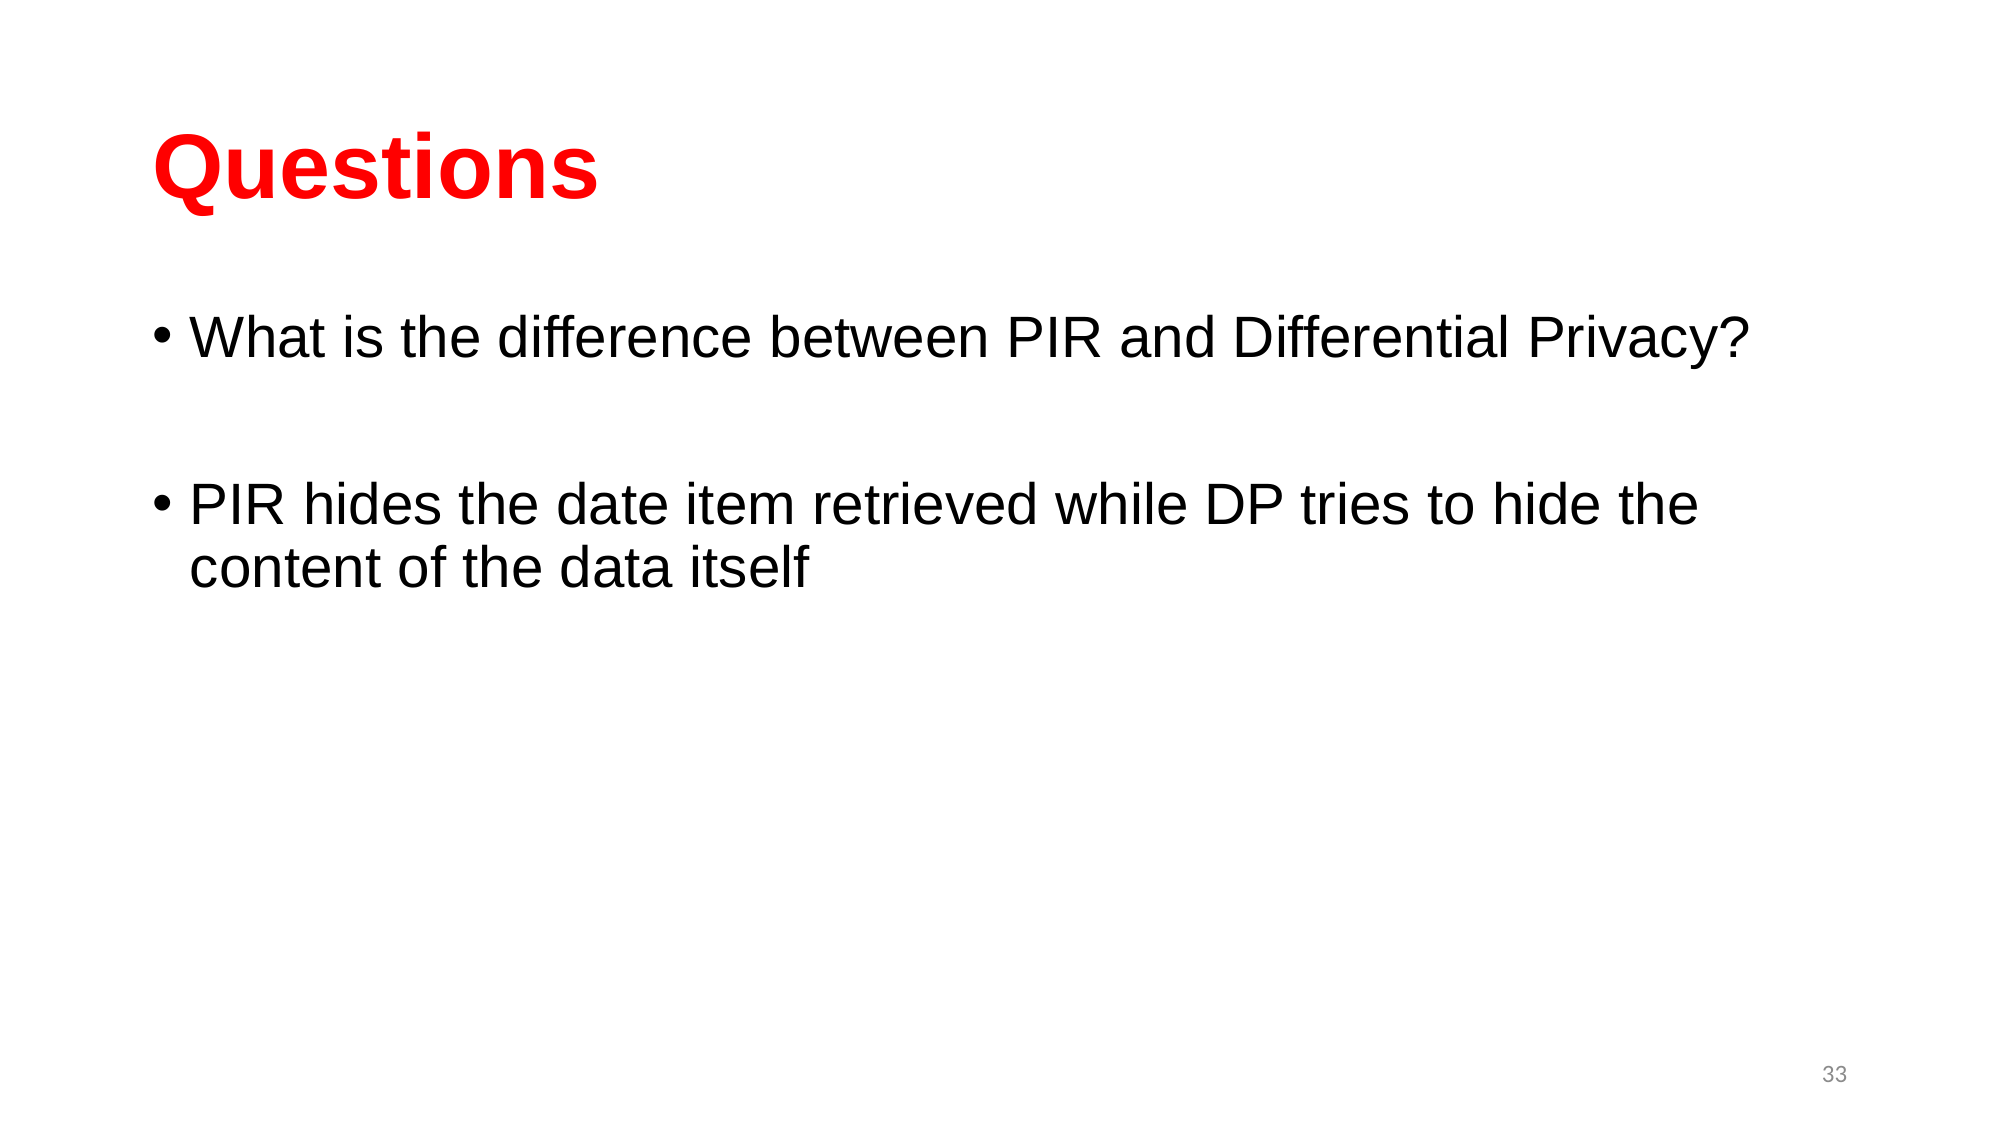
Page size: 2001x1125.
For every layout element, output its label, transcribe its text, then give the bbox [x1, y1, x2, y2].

slide_number 33 [1412, 1042, 1863, 1103]
list What is the difference between PIR and Differential Privacy? PIR hides the date item retrieved while DP tries to hide the content of the data itself [137, 299, 1863, 1014]
title Questions [137, 59, 1863, 278]
